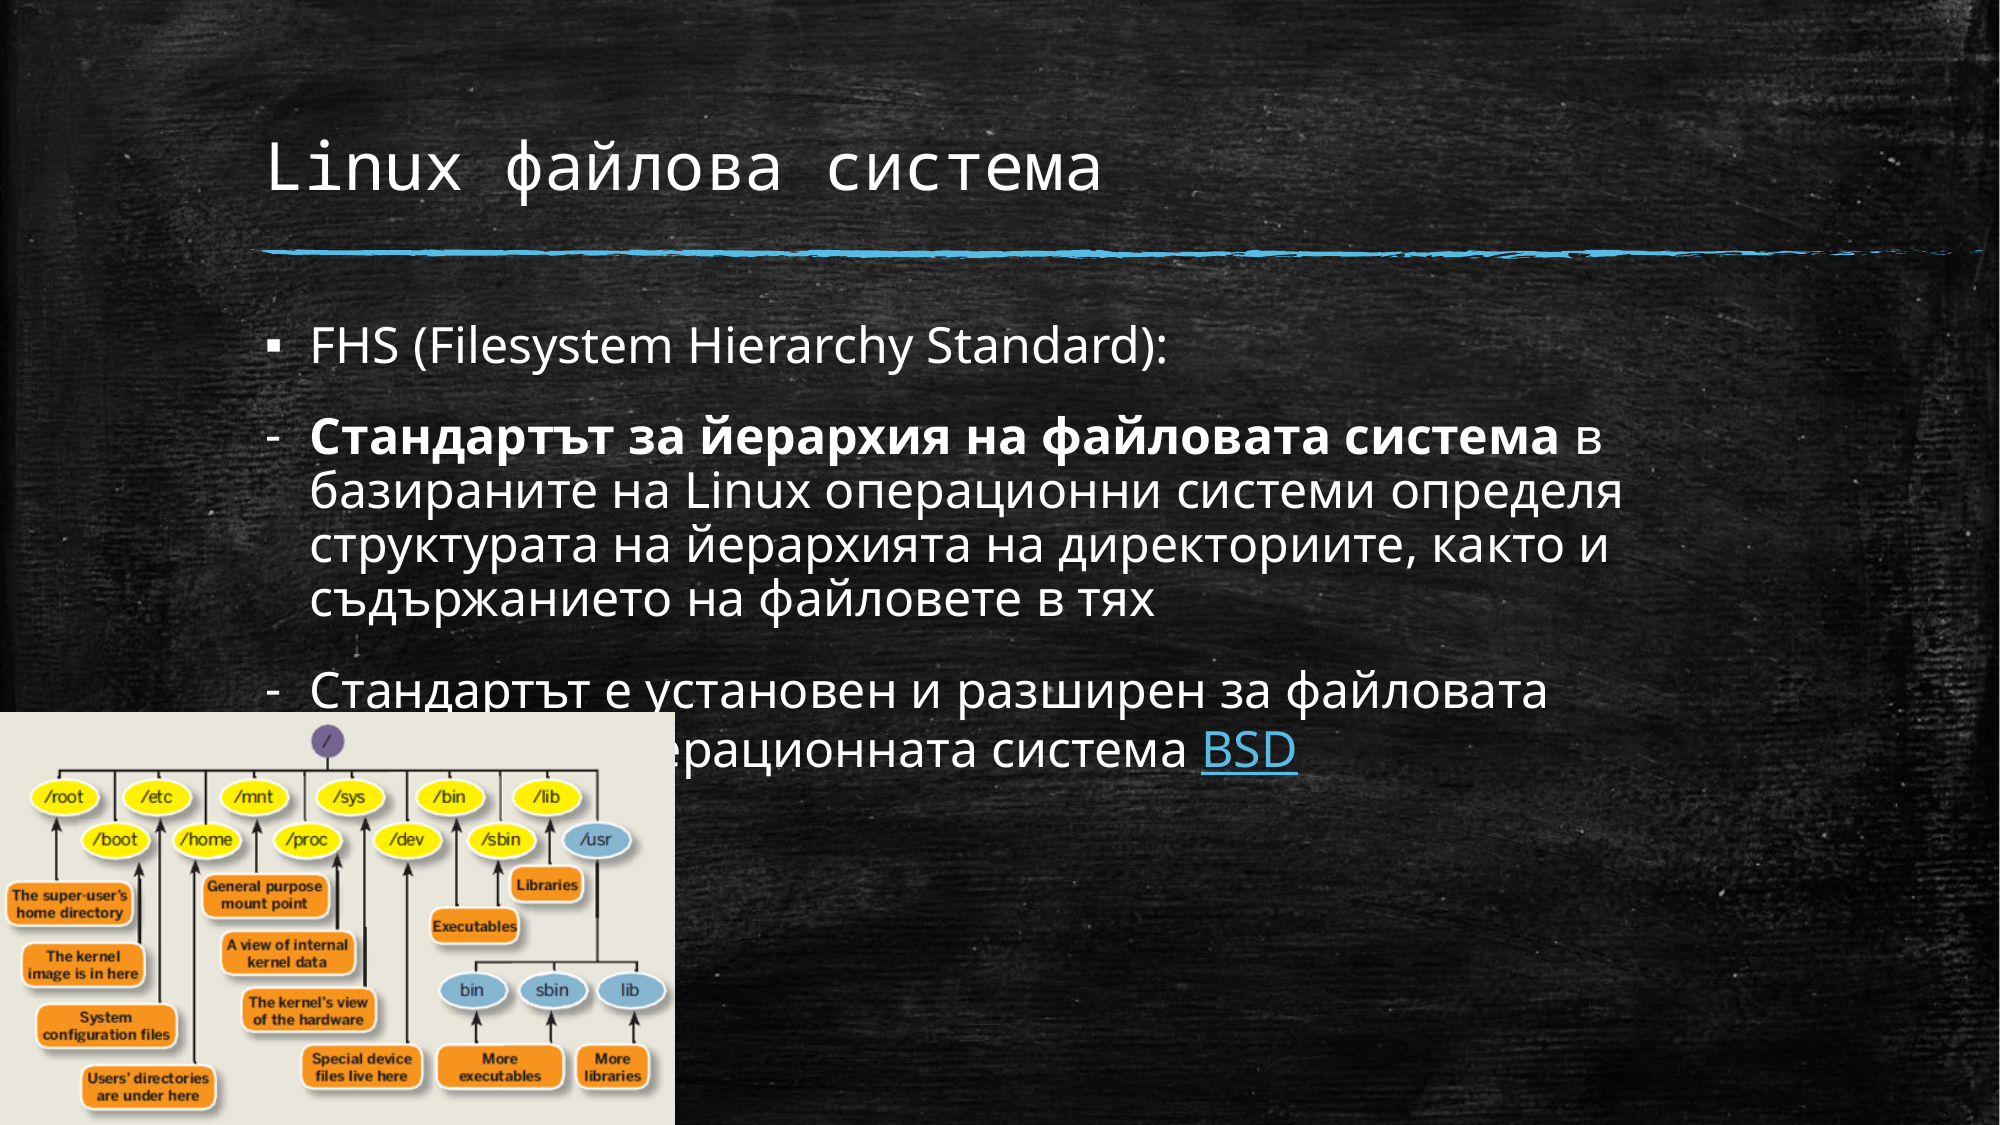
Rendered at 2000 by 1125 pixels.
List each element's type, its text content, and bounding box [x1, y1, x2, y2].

picture [0, 712, 675, 1125]
title Linux файлова система [249, 45, 1750, 213]
list FHS (Filesystem Hierarchy Standard): Стандартът за йерархия на файловата система в базираните на Linux операционни системи определя структурата на йерархията на директориите, както и съдържанието на файловете в тях Стандартът е установен и разширен за файловата система на операционната система BSD [249, 312, 1750, 1013]
